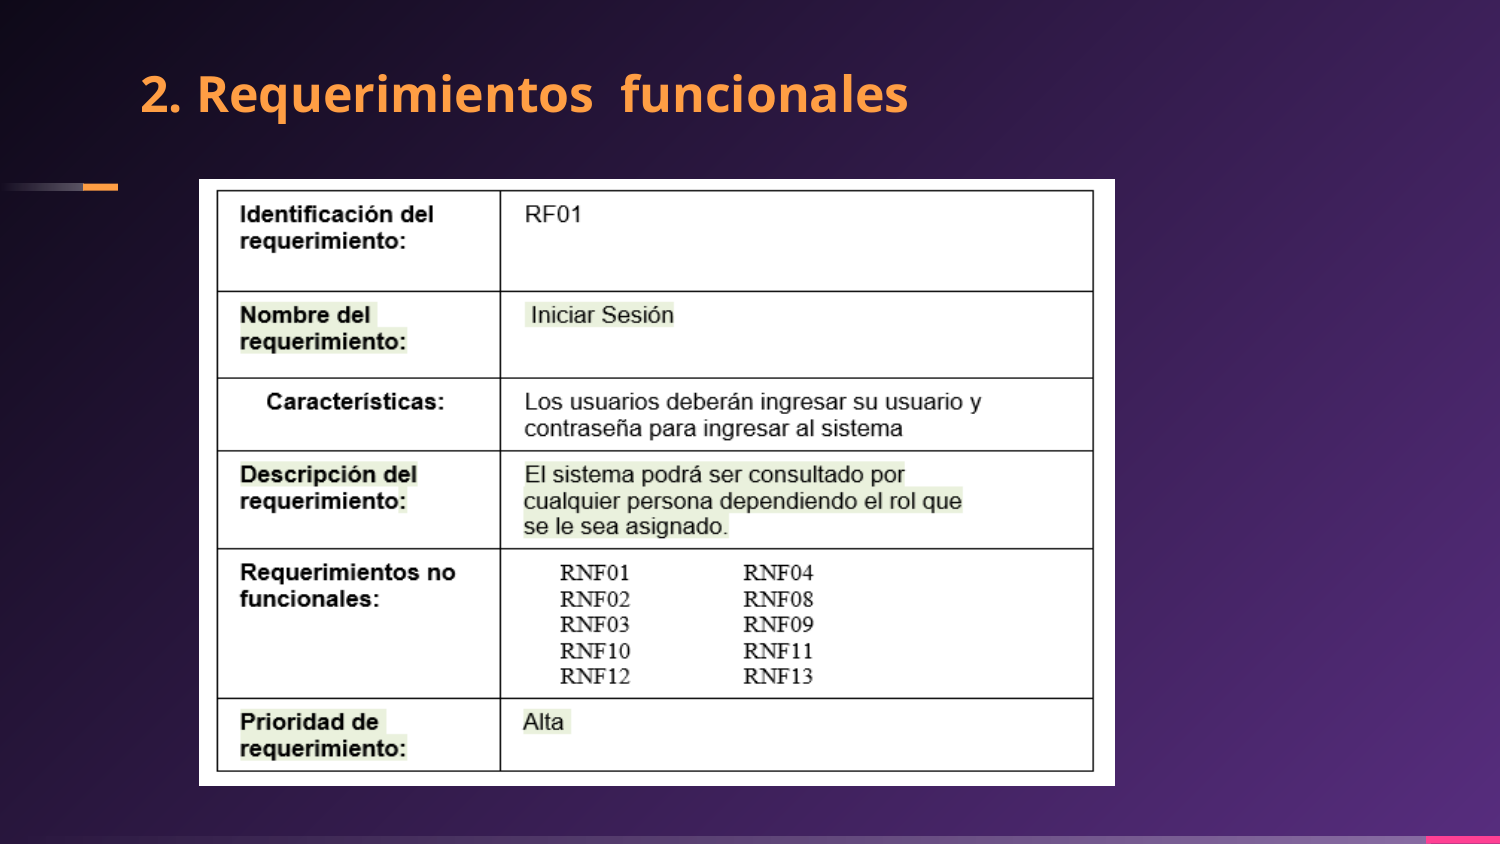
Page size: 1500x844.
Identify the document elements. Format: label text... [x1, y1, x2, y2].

picture [199, 179, 1115, 786]
title 2. Requerimientos funcionales [140, 58, 1011, 124]
